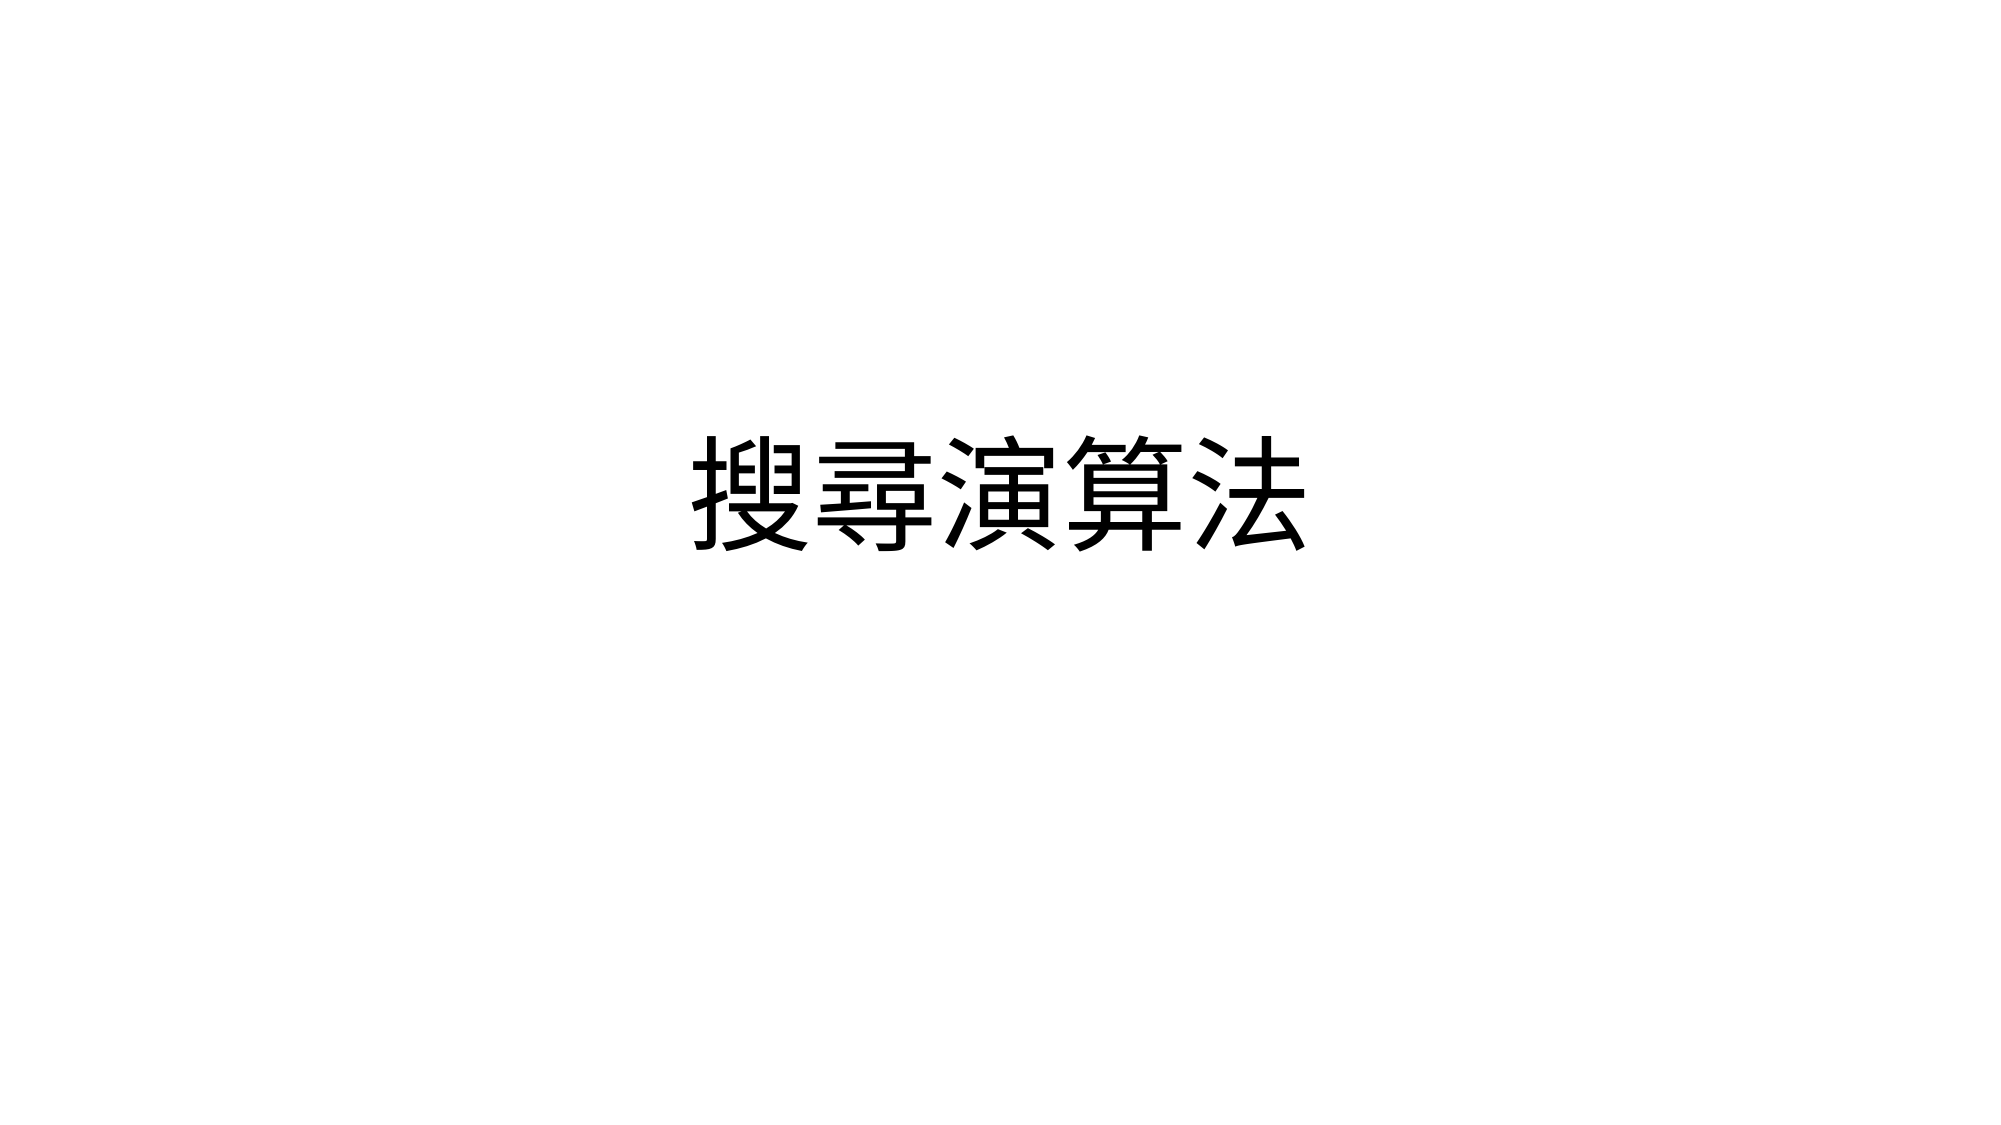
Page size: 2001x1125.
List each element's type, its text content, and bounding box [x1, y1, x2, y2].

title 搜尋演算法 [249, 184, 1750, 576]
